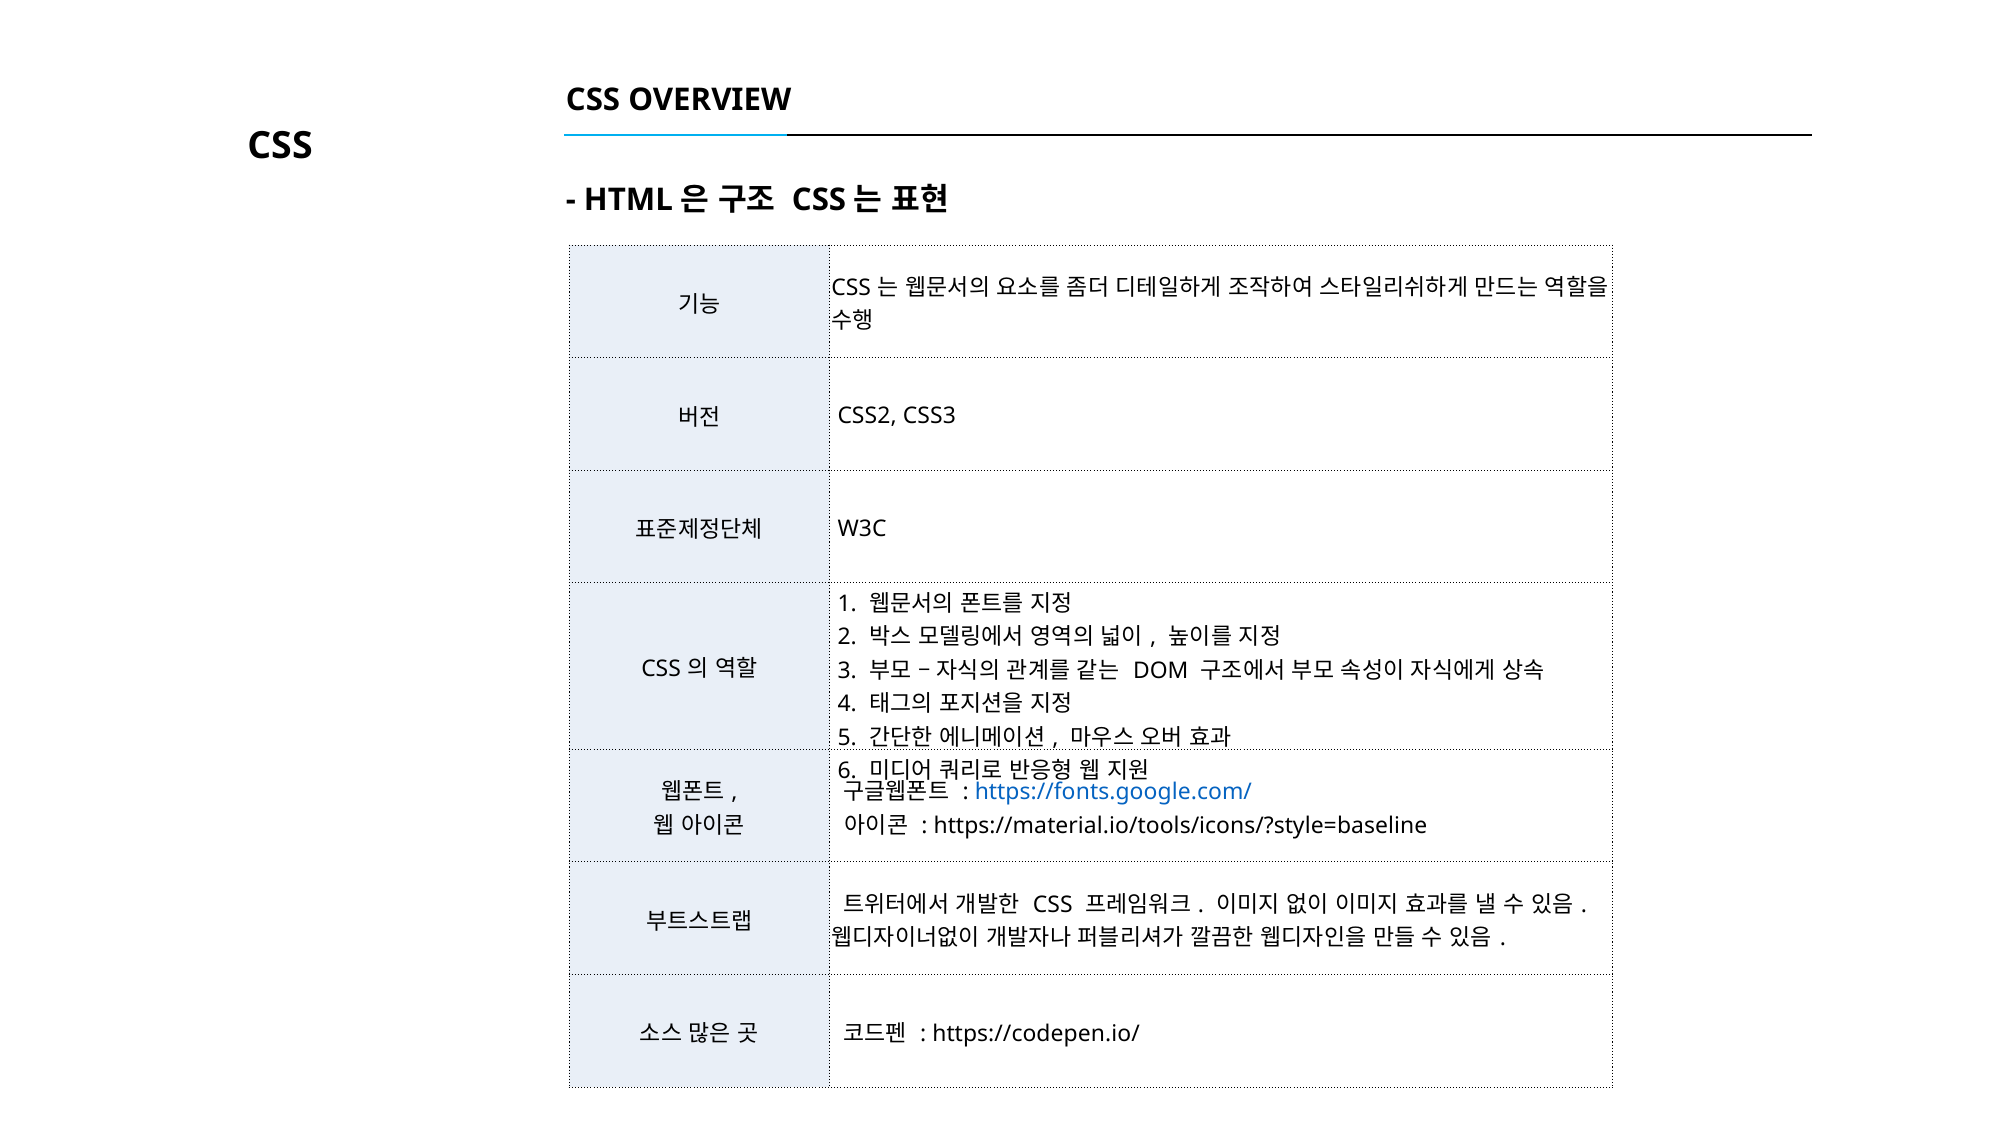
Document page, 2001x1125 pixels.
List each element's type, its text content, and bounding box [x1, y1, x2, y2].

table_cell 구글웹폰트 : https://fonts.google.com/ 아이콘 : https://material.io/tools/icons/?style=baseline [830, 749, 1613, 862]
table_cell 표준제정단체 [569, 470, 830, 583]
table_cell W3C [830, 470, 1613, 583]
table_header 기능 [569, 245, 830, 358]
table_cell 소스 많은 곳 [569, 975, 830, 1087]
text_box - HTML은 구조 CSS는 표현 [551, 160, 1508, 224]
table_cell 1. 웹문서의 폰트를 지정 2. 박스 모델링에서 영역의 넓이, 높이를 지정 3. 부모 – 자식의 관계를 같는 DOM 구조에서 부모 속성이 자식에게 상속 4. 태그의 포지션을 지정 5. 간단한 에니메이션, 마우스 오버 효과 6. 미디어 쿼리로 반응형 웹 지원 [830, 583, 1613, 749]
text_box CSS [232, 121, 328, 174]
table_cell 버전 [569, 358, 830, 470]
table_cell 코드펜 : https://codepen.io/ [830, 975, 1613, 1087]
table_cell CSS2, CSS3 [830, 358, 1613, 470]
table_header CSS는 웹문서의 요소를 좀더 디테일하게 조작하여 스타일리쉬하게 만드는 역할을 수행 [830, 245, 1613, 358]
table_cell 웹폰트, 웹 아이콘 [569, 749, 830, 862]
text_box CSS OVERVIEW [551, 60, 1508, 124]
table_cell 부트스트랩 [569, 862, 830, 975]
table_cell 트위터에서 개발한 CSS 프레임워크. 이미지 없이 이미지 효과를 낼 수 있음. 웹디자이너없이 개발자나 퍼블리셔가 깔끔한 웹디자인을 만들 수 있음. [830, 862, 1613, 975]
table_cell CSS의 역할 [569, 583, 830, 749]
